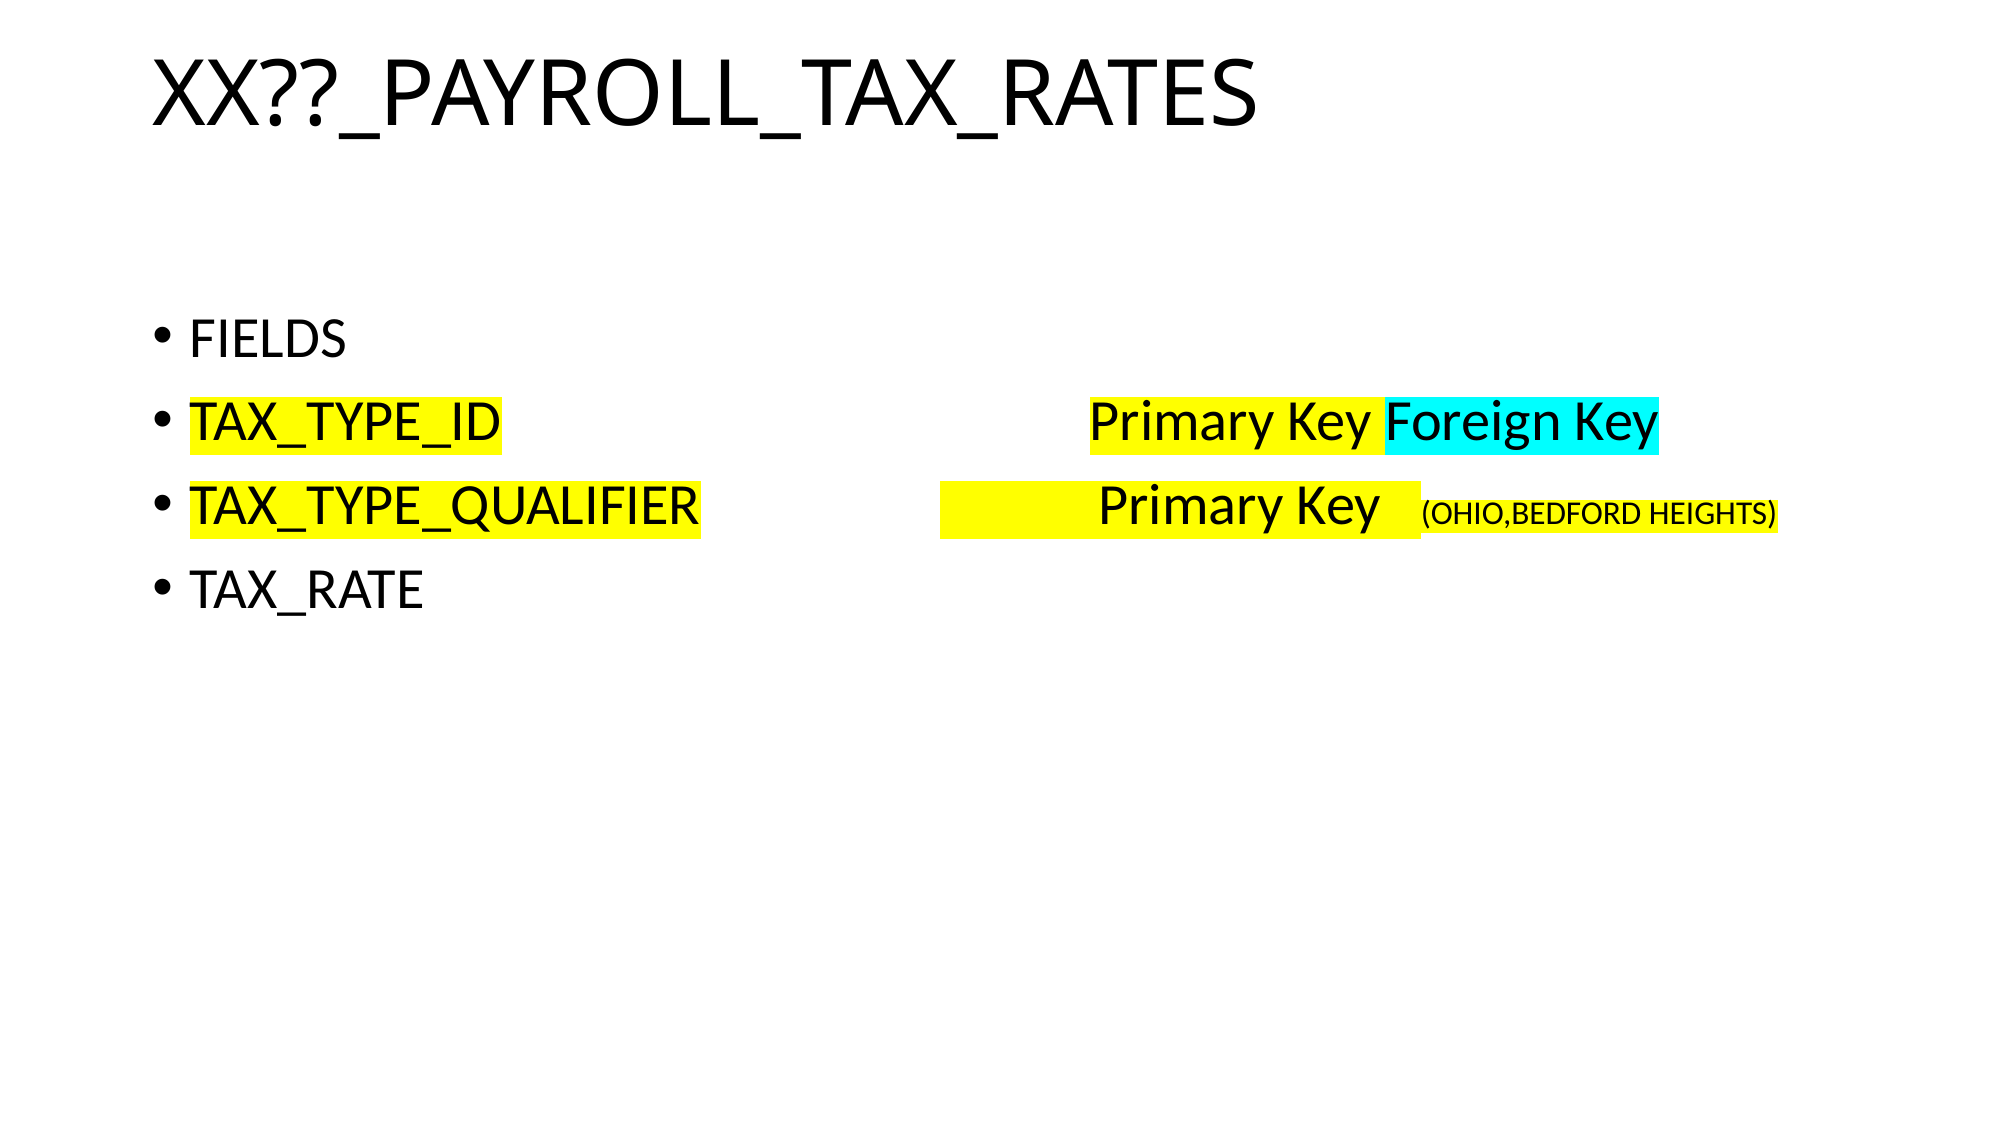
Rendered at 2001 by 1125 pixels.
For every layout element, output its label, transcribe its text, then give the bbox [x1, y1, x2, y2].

list FIELDS TAX_TYPE_ID Primary Key Foreign Key TAX_TYPE_QUALIFIER Primary Key (OHIO,BEDFORD HEIGHTS) TAX_RATE [137, 299, 1863, 1014]
title XX??_PAYROLL_TAX_RATES [137, 17, 1863, 174]
